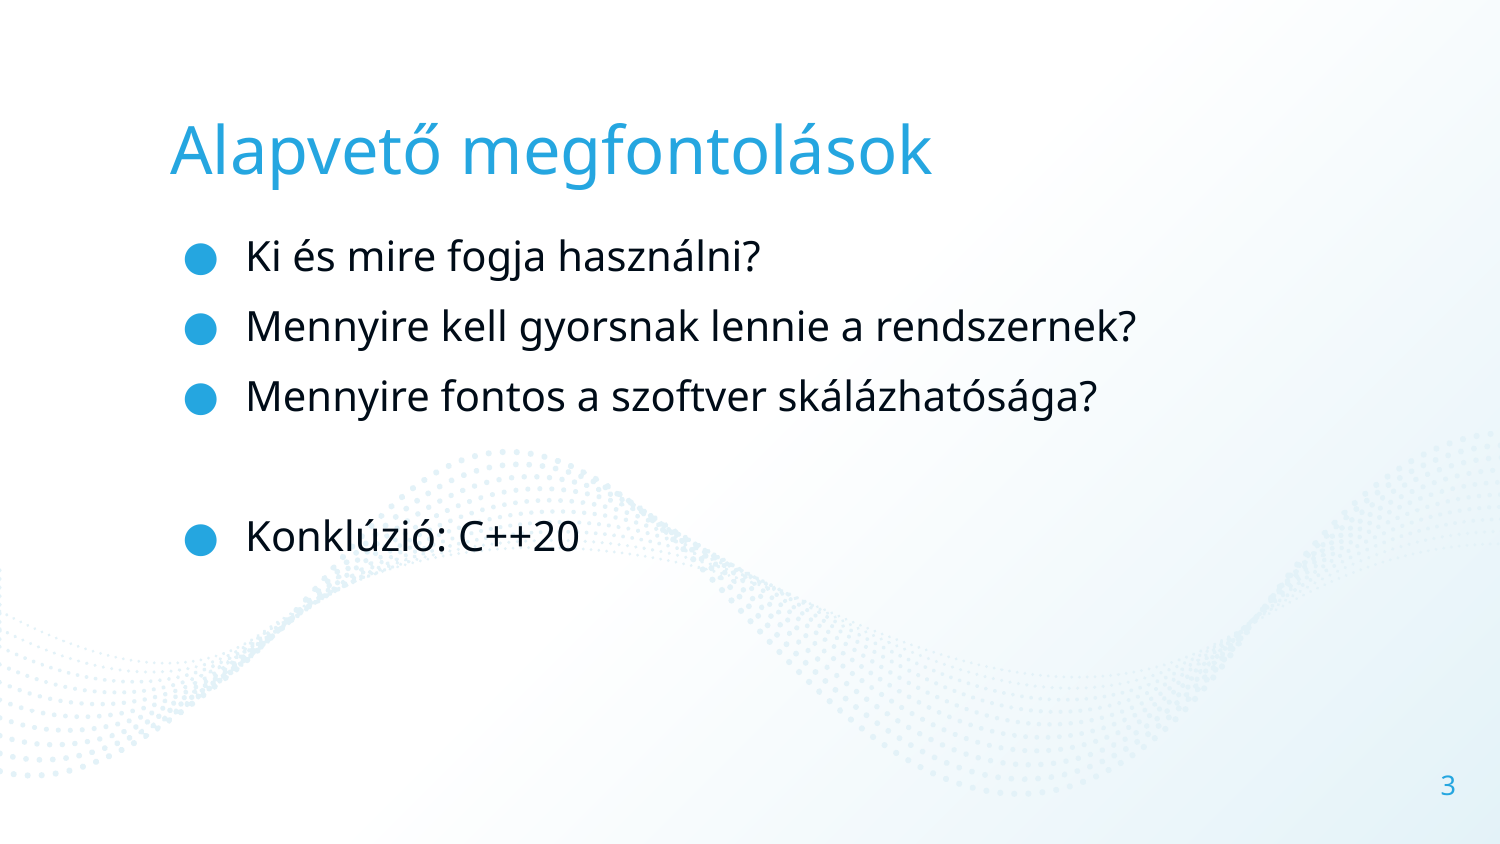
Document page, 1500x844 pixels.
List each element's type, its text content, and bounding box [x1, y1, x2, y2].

list Ki és mire fogja használni? Mennyire kell gyorsnak lennie a rendszernek? Mennyire fontos a szoftver skálázhatósága? Konklúzió: C++20 [170, 222, 1330, 720]
title Alapvető megfontolások [170, 123, 1330, 189]
slide_number 3 [1366, 754, 1457, 819]
